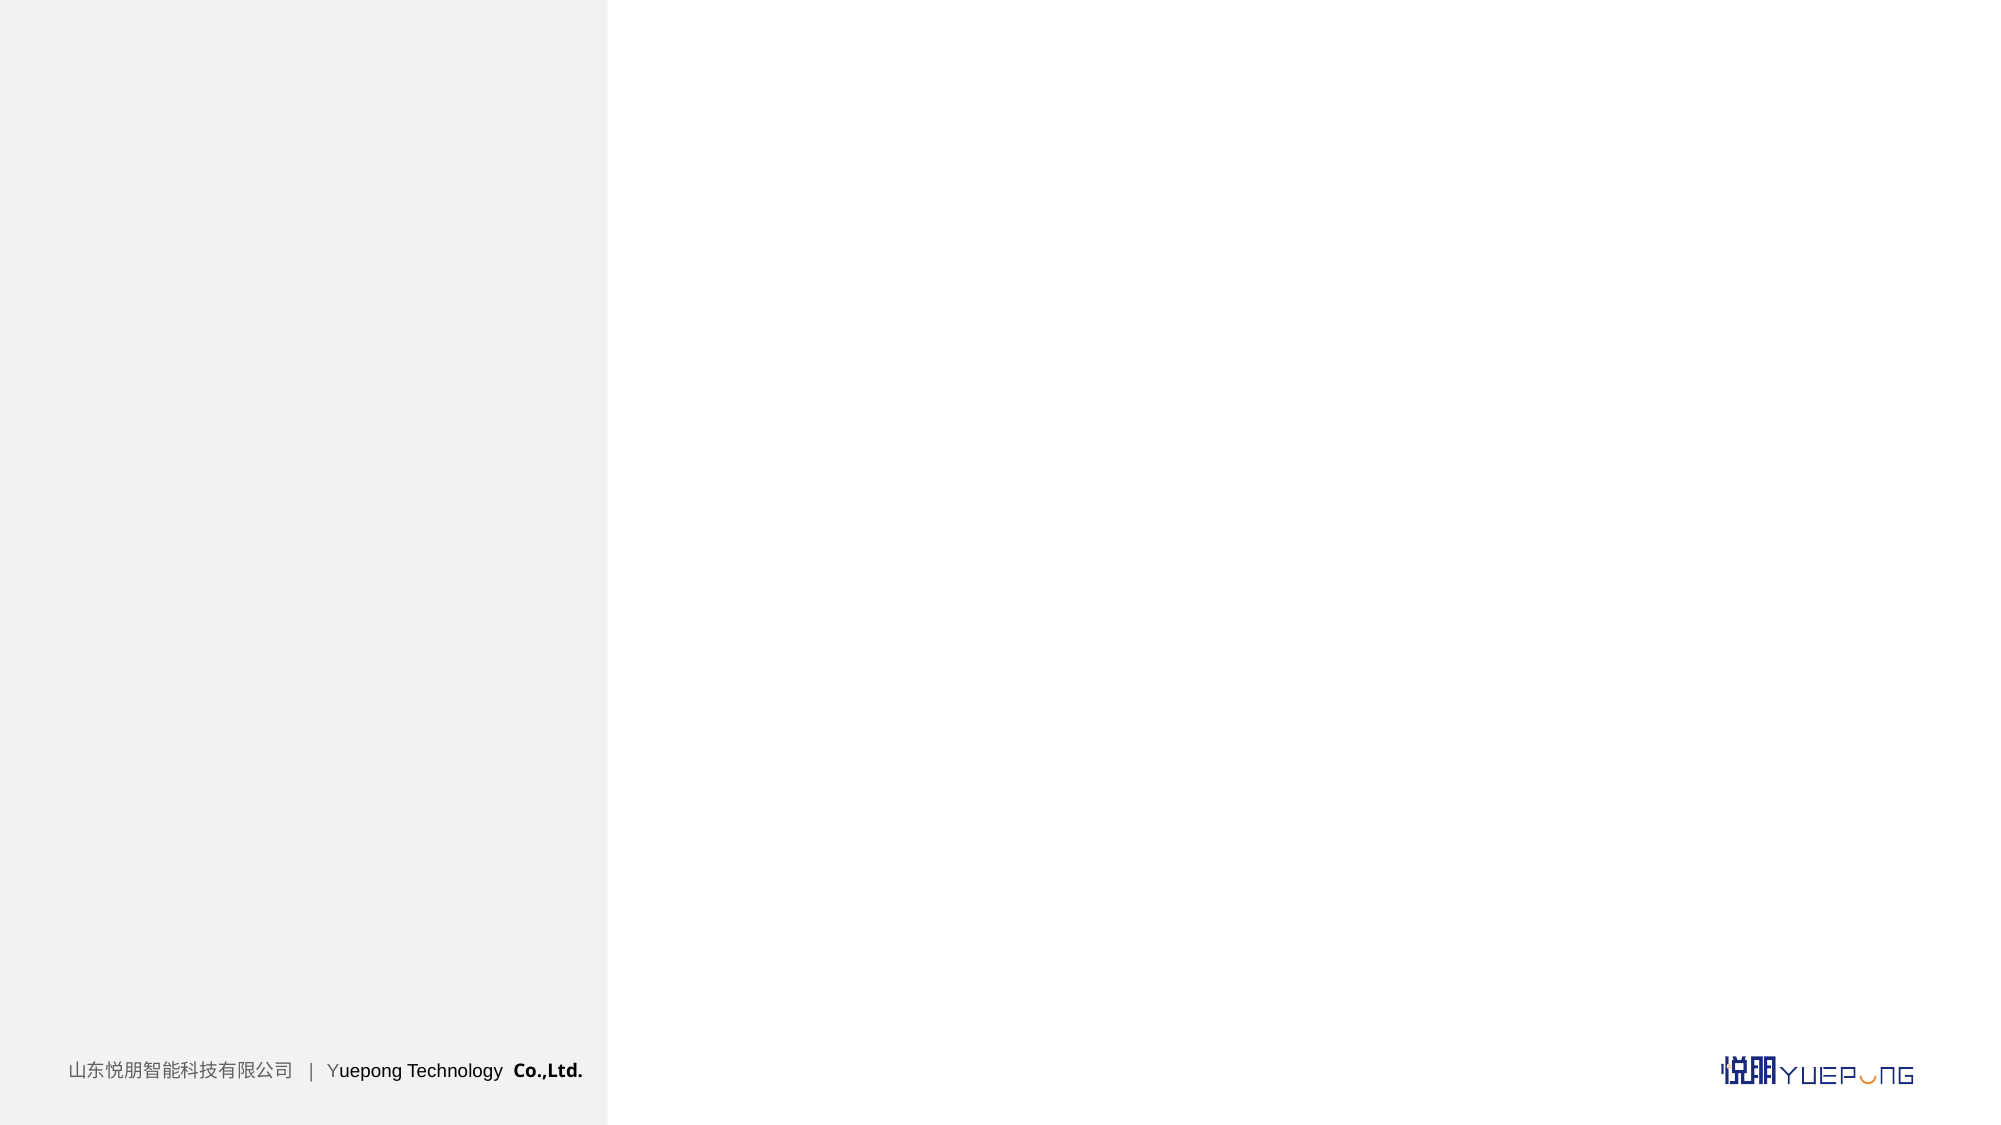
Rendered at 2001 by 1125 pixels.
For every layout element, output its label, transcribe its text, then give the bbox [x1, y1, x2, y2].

text_box 山东悦朋智能科技有限公司 | Yuepong Technology Co.,Ltd. [53, 1051, 603, 1089]
picture [1720, 1052, 1914, 1089]
